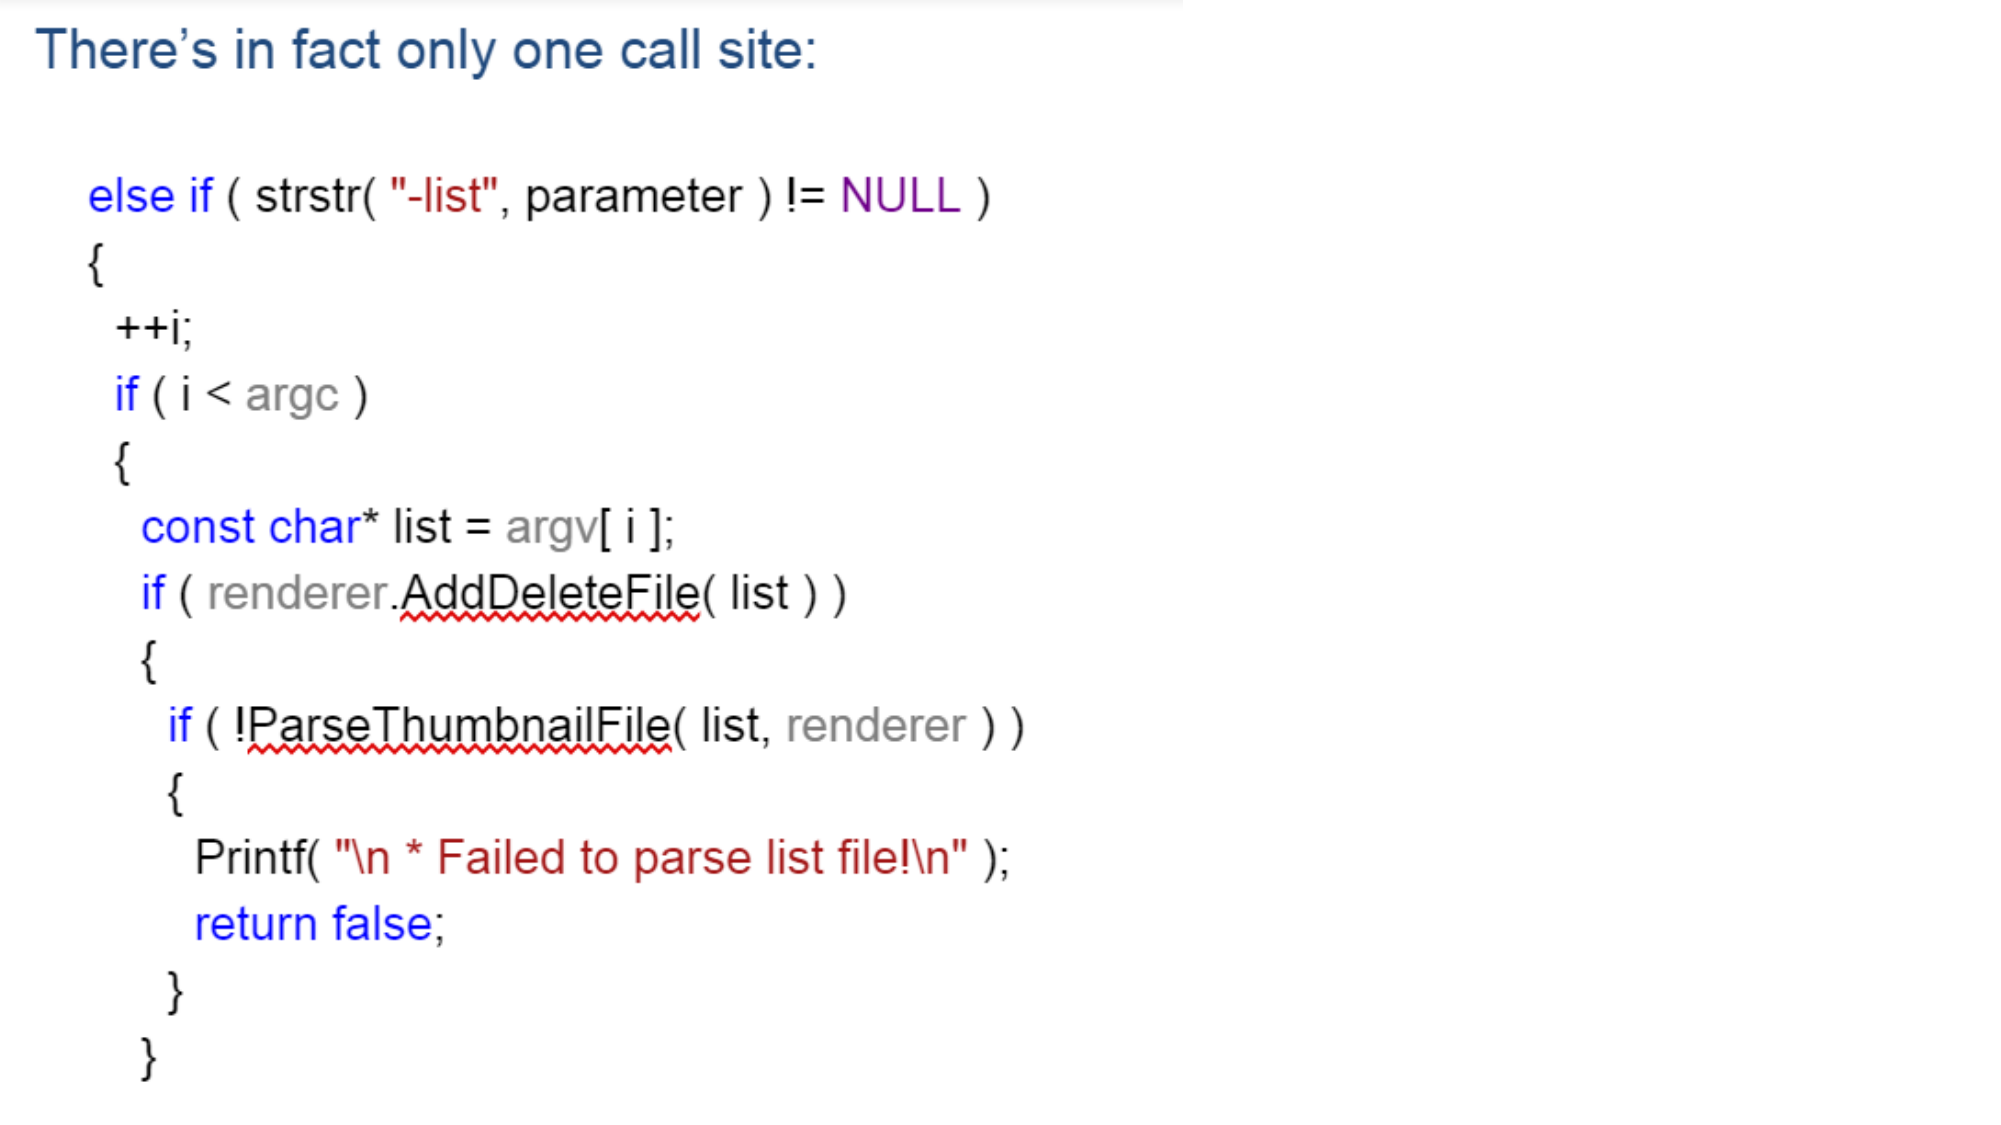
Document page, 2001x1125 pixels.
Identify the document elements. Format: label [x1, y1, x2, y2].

picture [0, 0, 1183, 1104]
